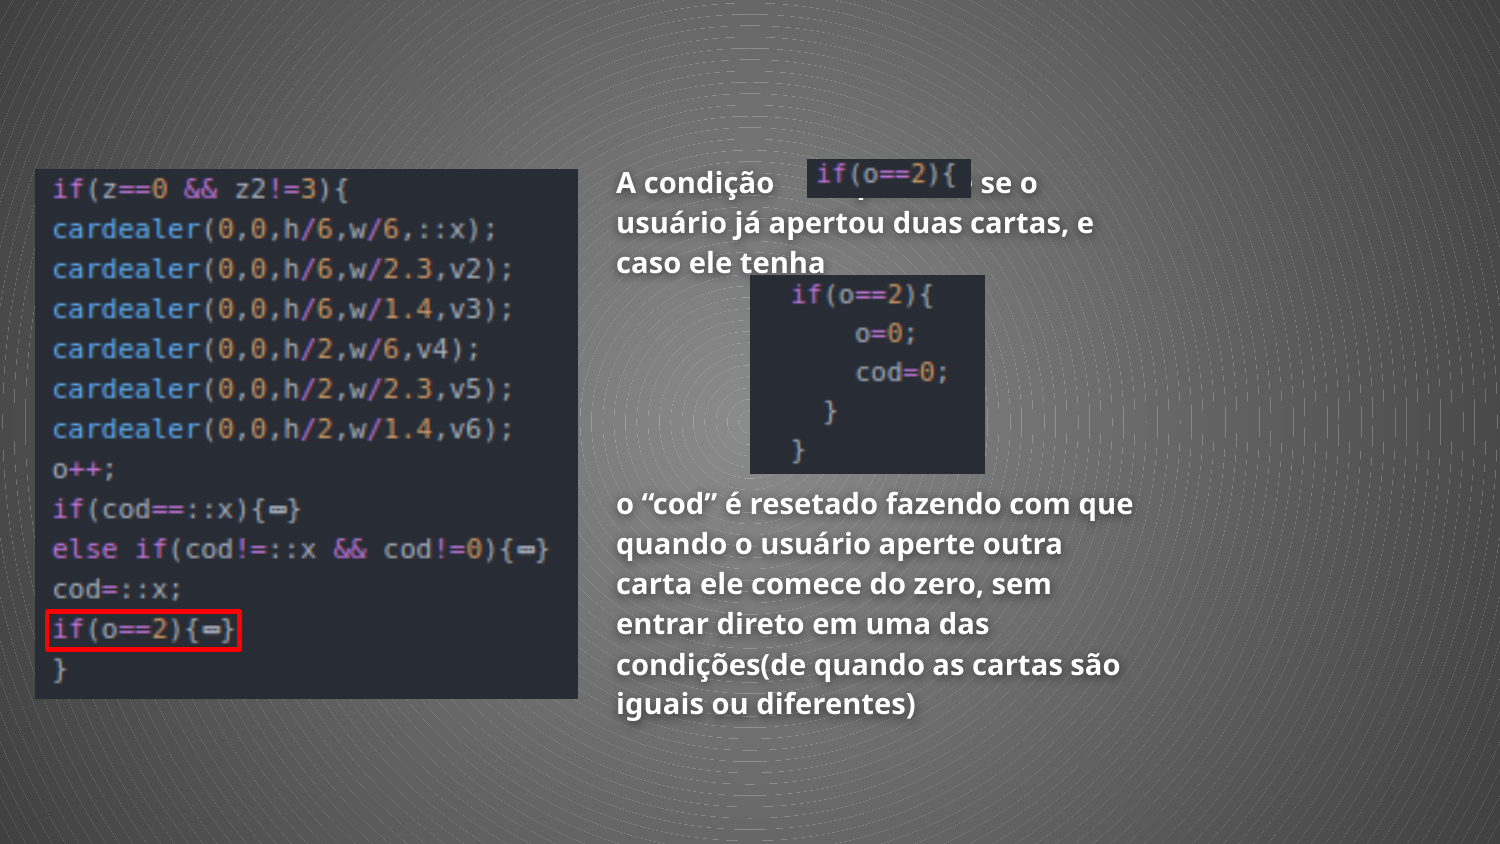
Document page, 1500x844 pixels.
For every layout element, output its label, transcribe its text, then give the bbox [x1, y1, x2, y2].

text_box A condição percebe se o usuário já apertou duas cartas, e caso ele tenha o “cod” é resetado fazendo com que quando o usuário aperte outra carta ele comece do zero, sem entrar direto em uma das condições(de quando as cartas são iguais ou diferentes) [601, 143, 1155, 779]
picture [806, 159, 972, 198]
picture [749, 275, 985, 475]
picture [35, 168, 578, 699]
